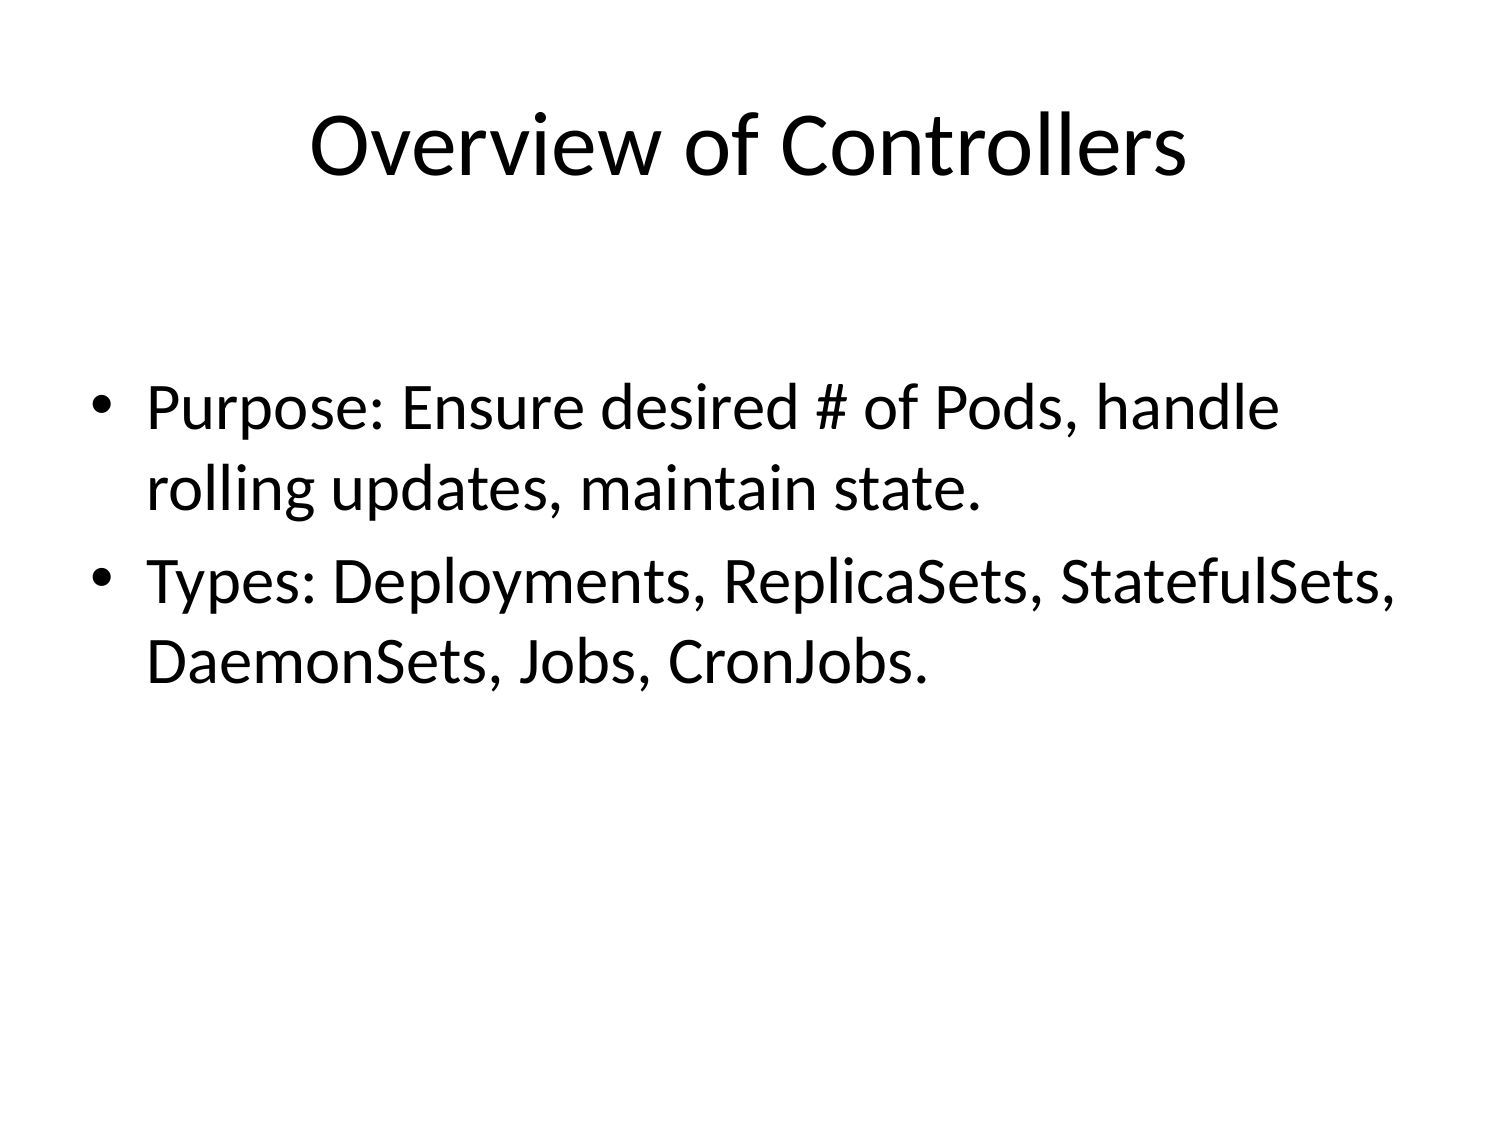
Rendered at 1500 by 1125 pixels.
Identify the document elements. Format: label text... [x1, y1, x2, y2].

title Overview of Controllers [75, 45, 1425, 233]
list Purpose: Ensure desired # of Pods, handle rolling updates, maintain state. Types: Deployments, ReplicaSets, StatefulSets, DaemonSets, Jobs, CronJobs. [75, 262, 1425, 1005]
